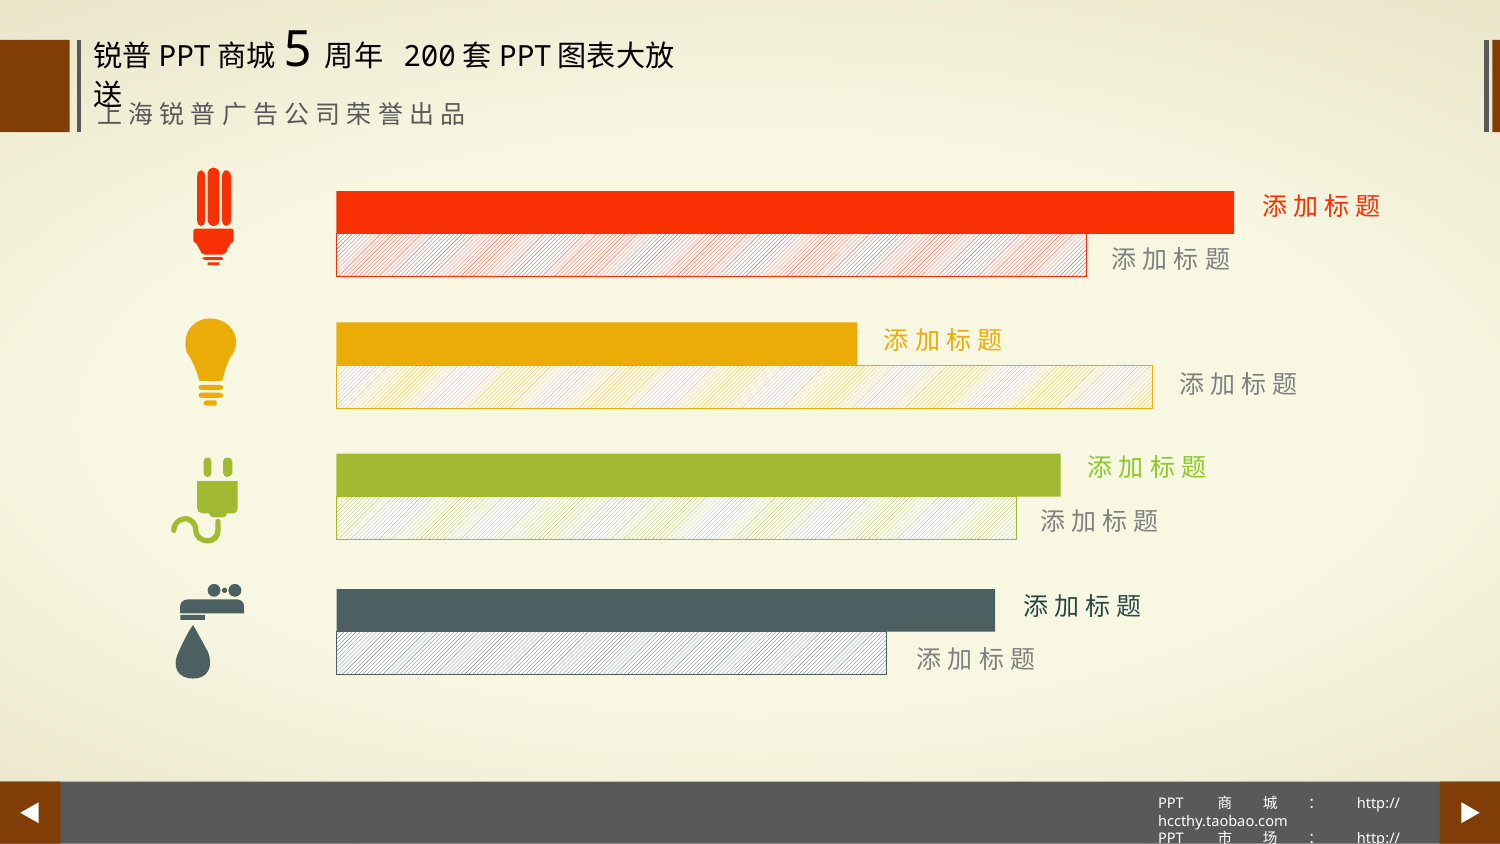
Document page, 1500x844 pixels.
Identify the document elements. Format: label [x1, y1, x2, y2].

text_box [336, 322, 1153, 409]
text_box [336, 453, 1174, 543]
text_box [1008, 583, 1157, 628]
text_box [170, 457, 238, 544]
text_box [185, 318, 237, 406]
text_box [1096, 236, 1246, 281]
text_box [1247, 183, 1396, 228]
text_box [901, 636, 1051, 681]
text_box [336, 191, 1235, 277]
text_box [1164, 361, 1313, 407]
text_box [336, 589, 996, 675]
text_box [193, 167, 234, 266]
text_box [869, 317, 1018, 363]
text_box [1072, 444, 1222, 490]
text_box [170, 583, 245, 679]
picture [0, 0, 1500, 781]
